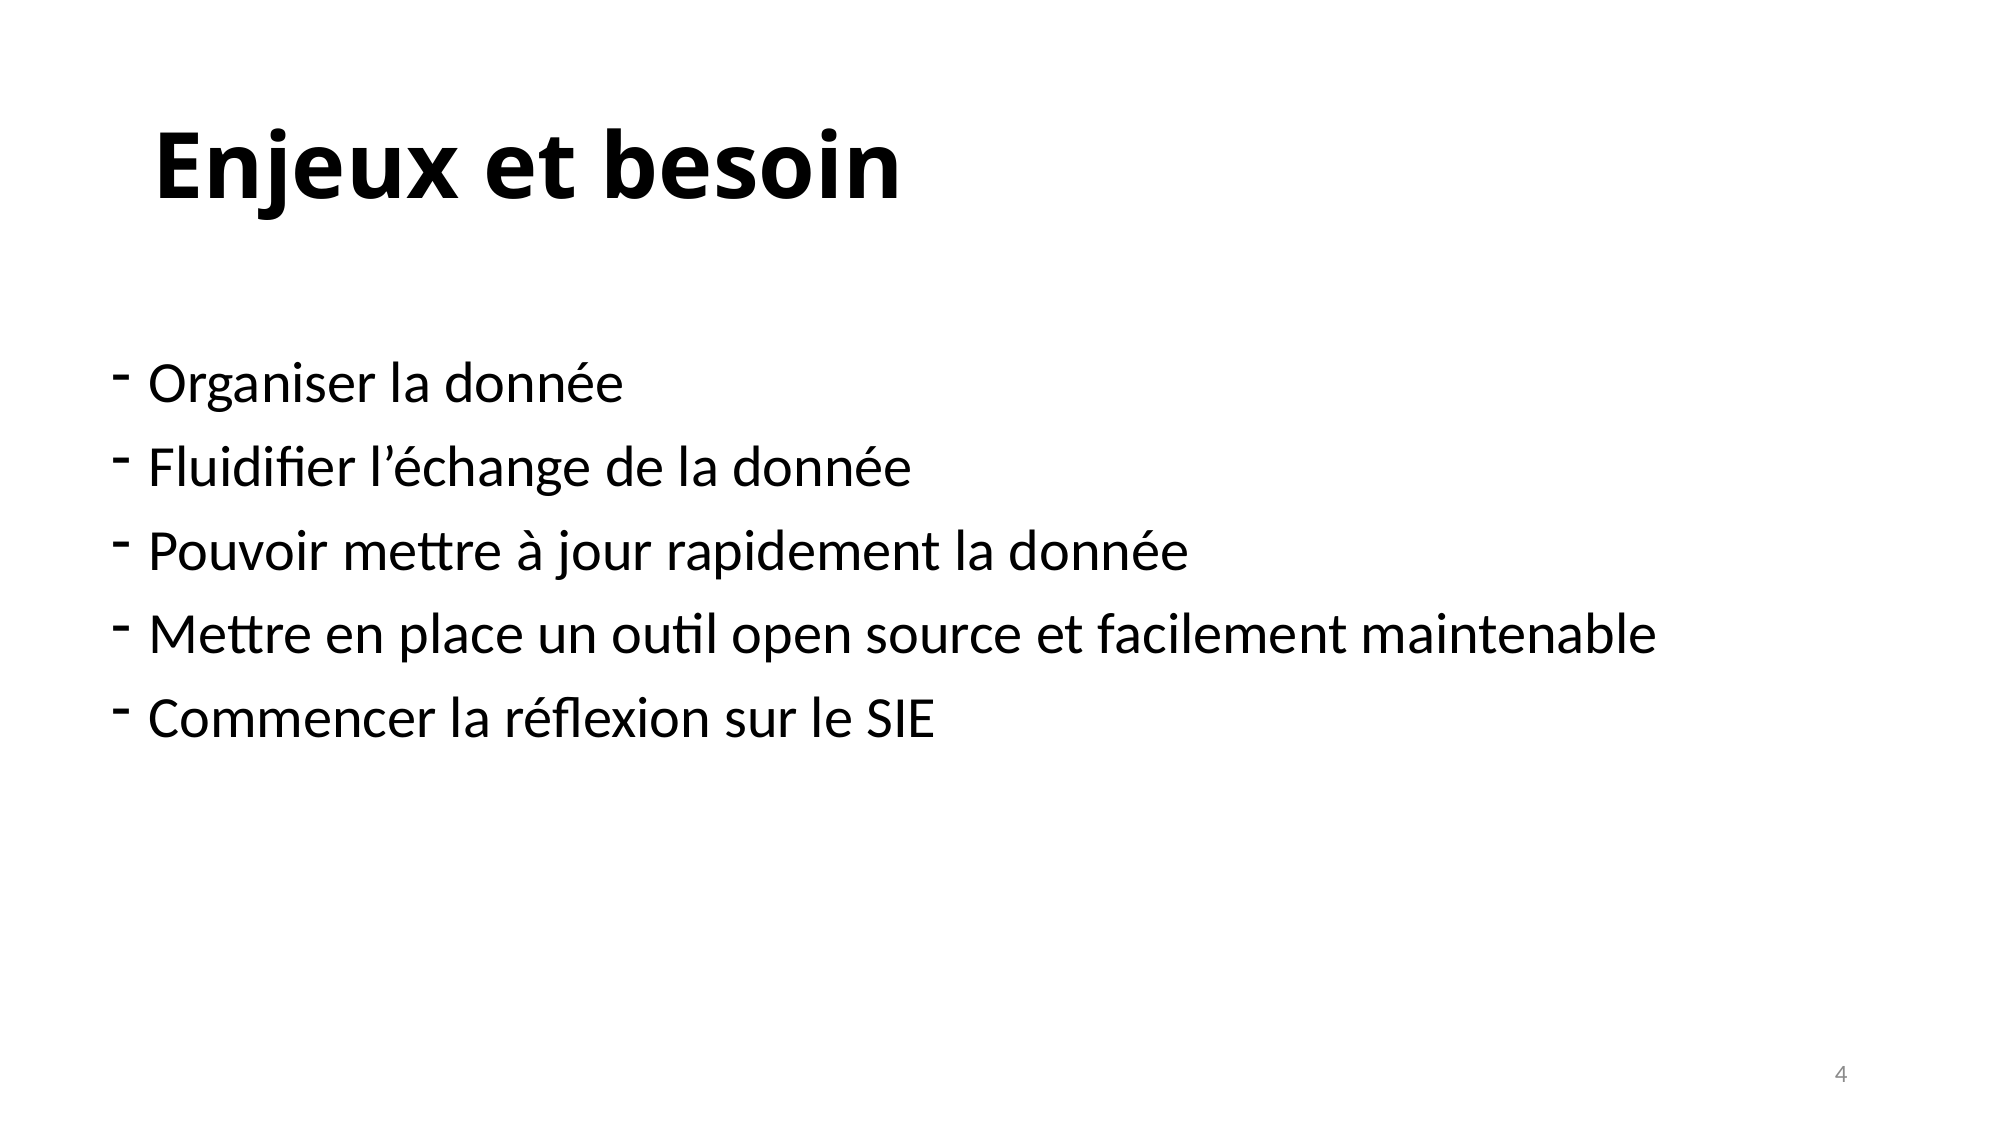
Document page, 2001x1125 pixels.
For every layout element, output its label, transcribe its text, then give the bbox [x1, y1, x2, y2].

list Organiser la donnée Fluidifier l’échange de la donnée Pouvoir mettre à jour rapidement la donnée Mettre en place un outil open source et facilement maintenable Commencer la réflexion sur le SIE [96, 345, 1959, 919]
title Enjeux et besoin [137, 59, 1863, 278]
slide_number 4 [1412, 1042, 1863, 1103]
